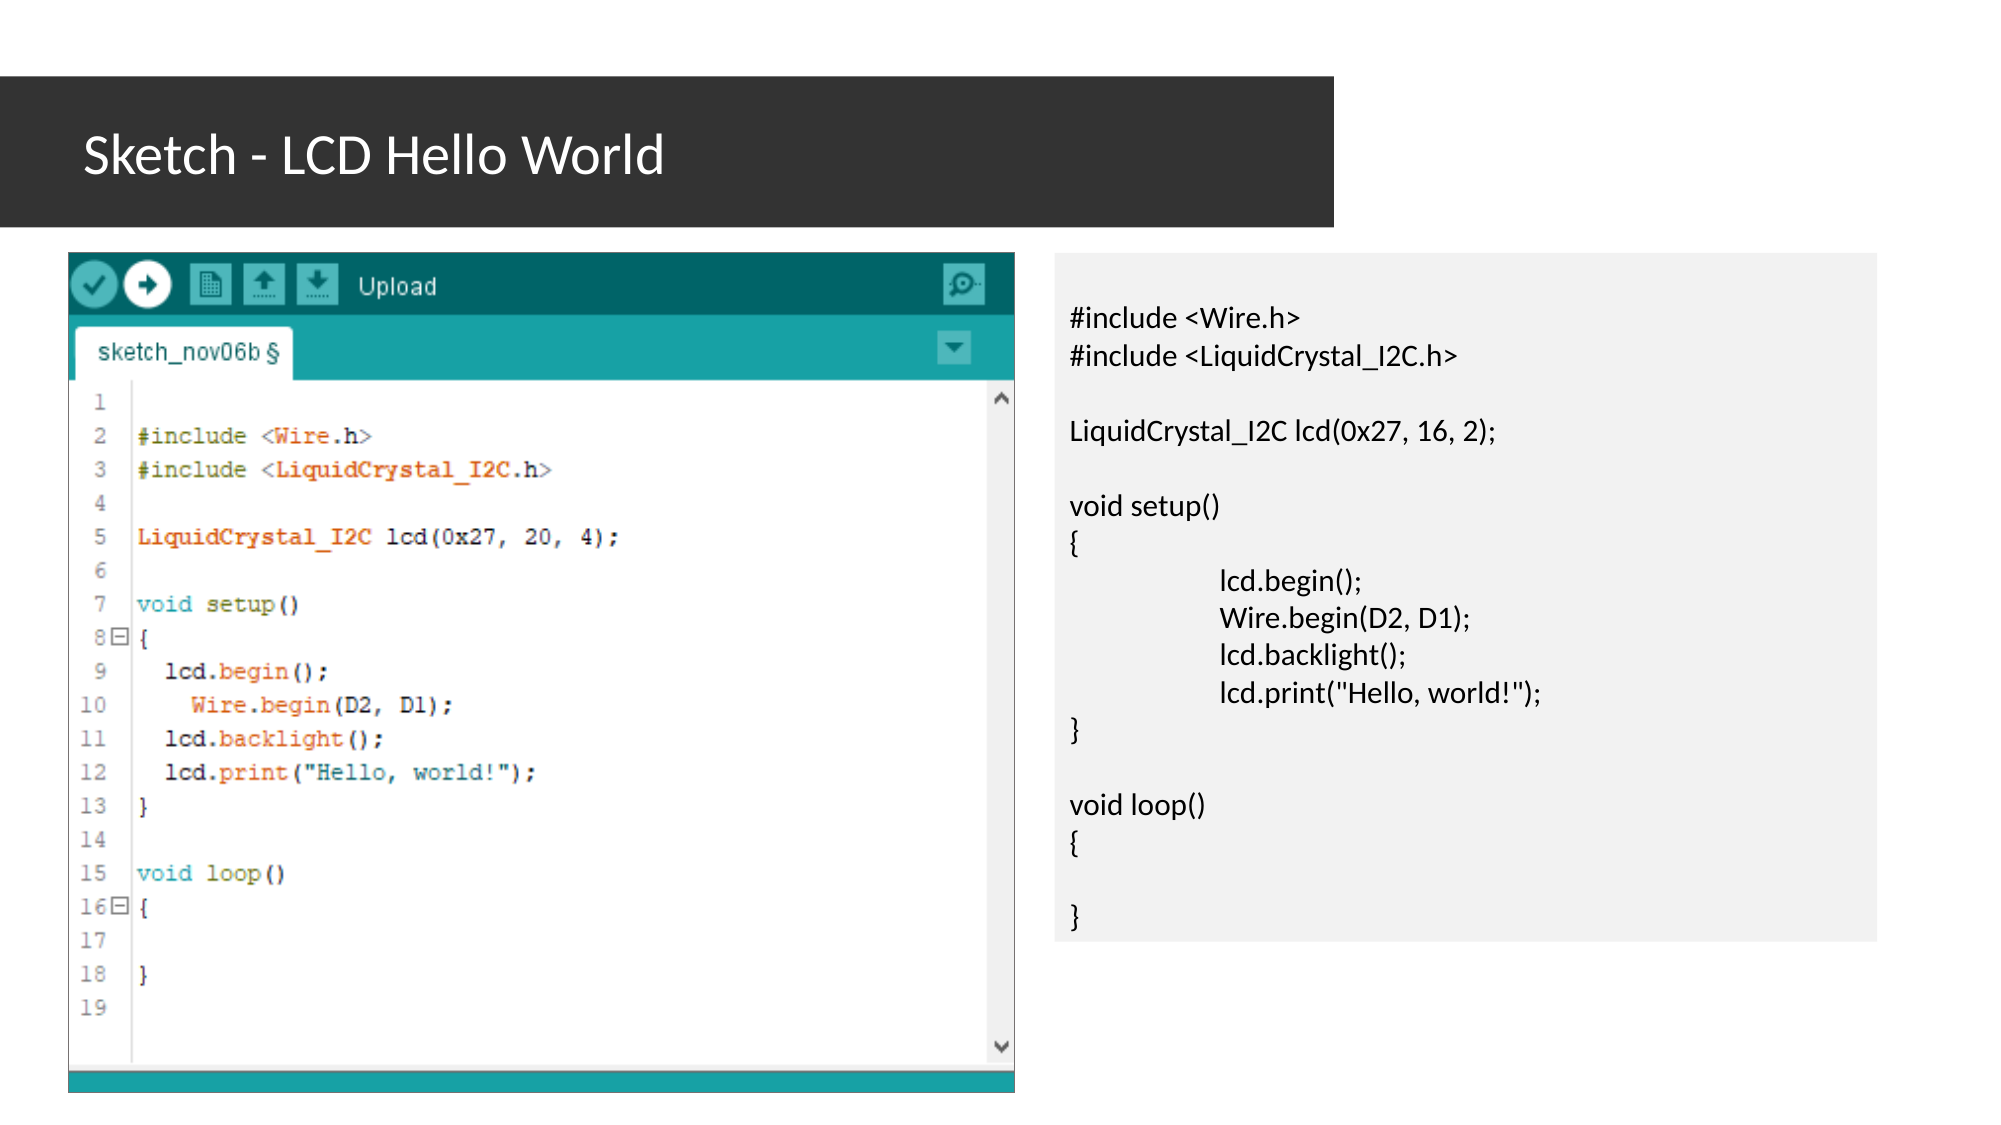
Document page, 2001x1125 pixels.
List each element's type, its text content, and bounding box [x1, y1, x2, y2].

text_box Sketch - LCD Hello World [69, 109, 681, 194]
text_box #include <Wire.h> #include <LiquidCrystal_I2C.h> LiquidCrystal_I2C lcd(0x27, 16, 2); void setup() { lcd.begin(); Wire.begin(D2, D1); lcd.backlight(); lcd.print("Hello, world!"); } void loop() { } [1054, 252, 1878, 942]
text_box [0, 75, 1335, 228]
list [68, 252, 1015, 1093]
